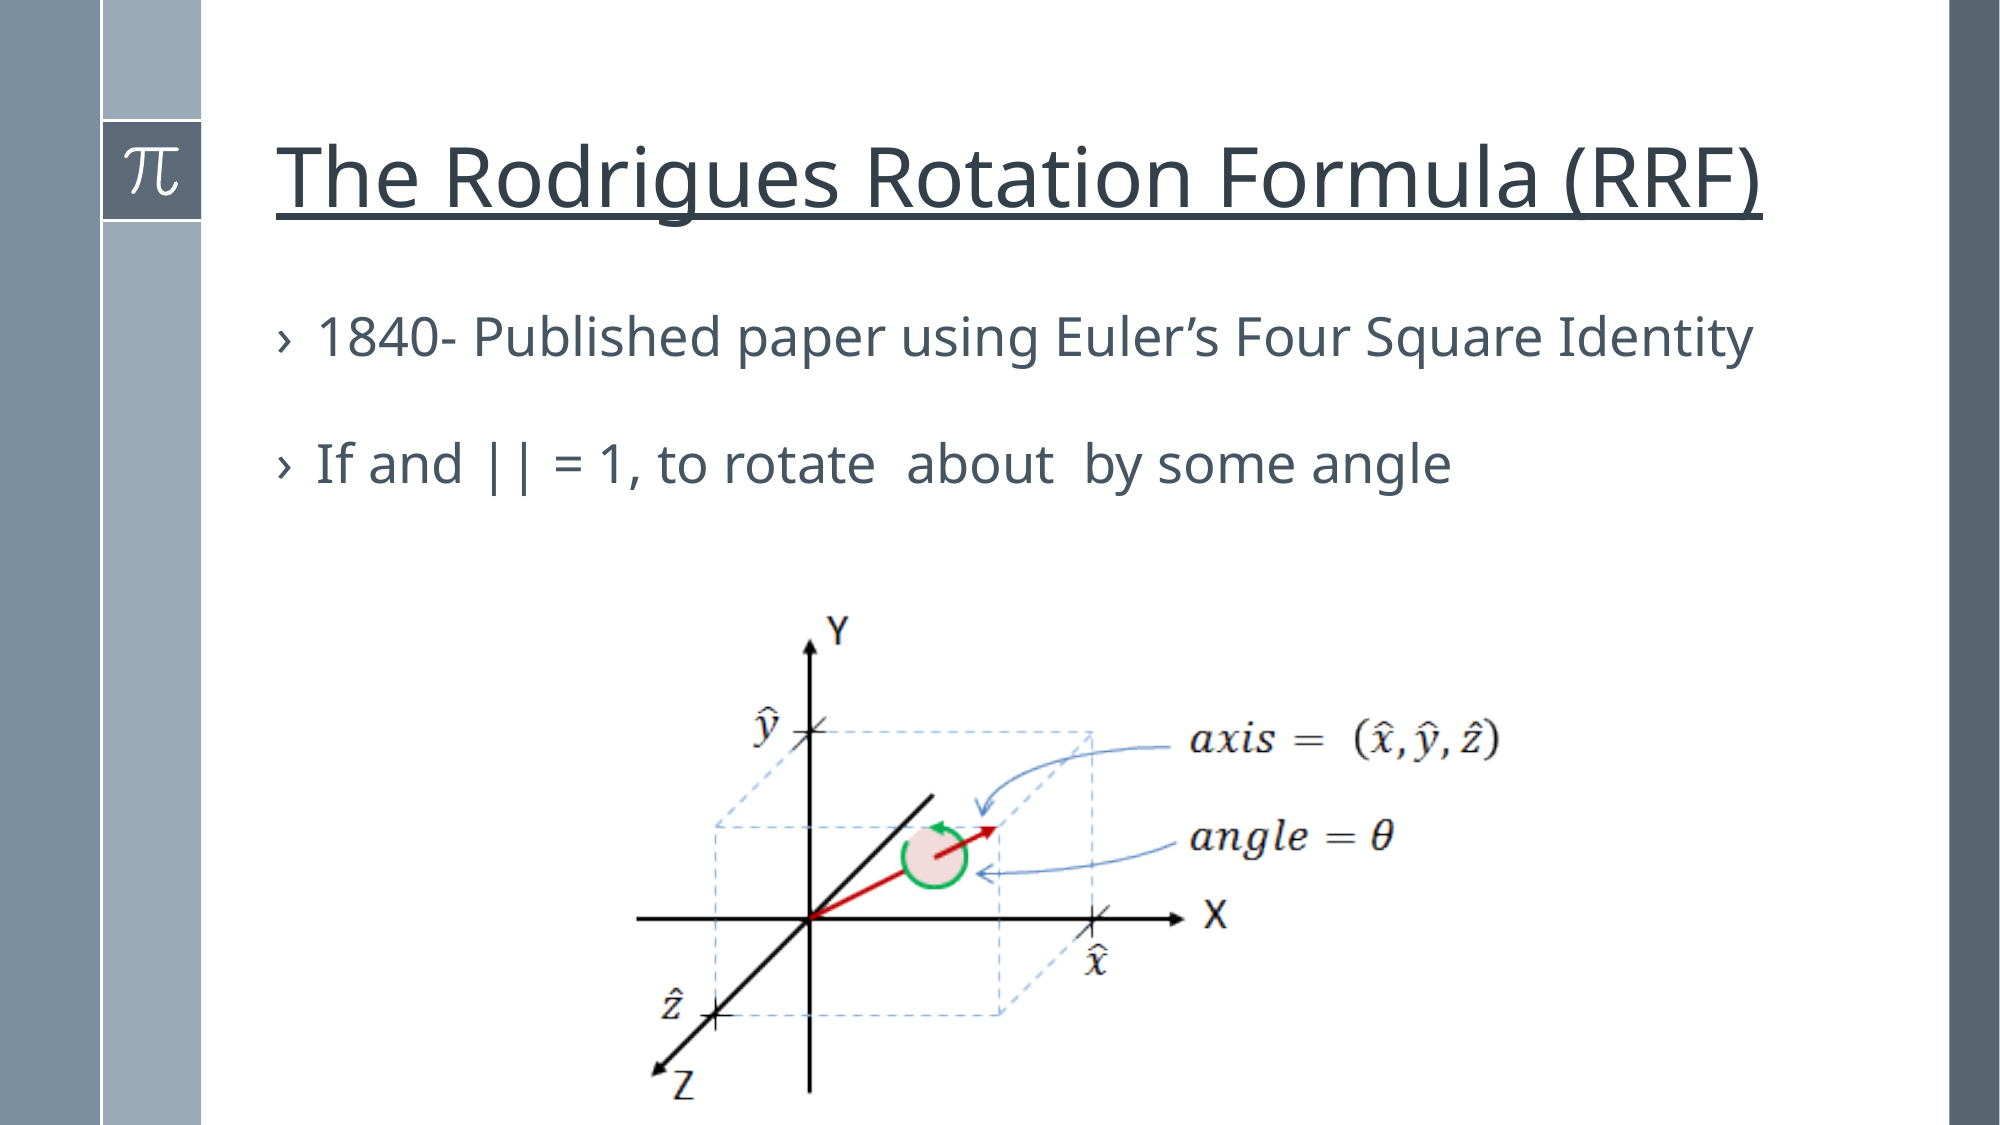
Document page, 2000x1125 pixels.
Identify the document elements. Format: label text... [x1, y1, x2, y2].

picture [605, 597, 1522, 1125]
title The Rodrigues Rotation Formula (RRF) [261, 29, 1867, 233]
